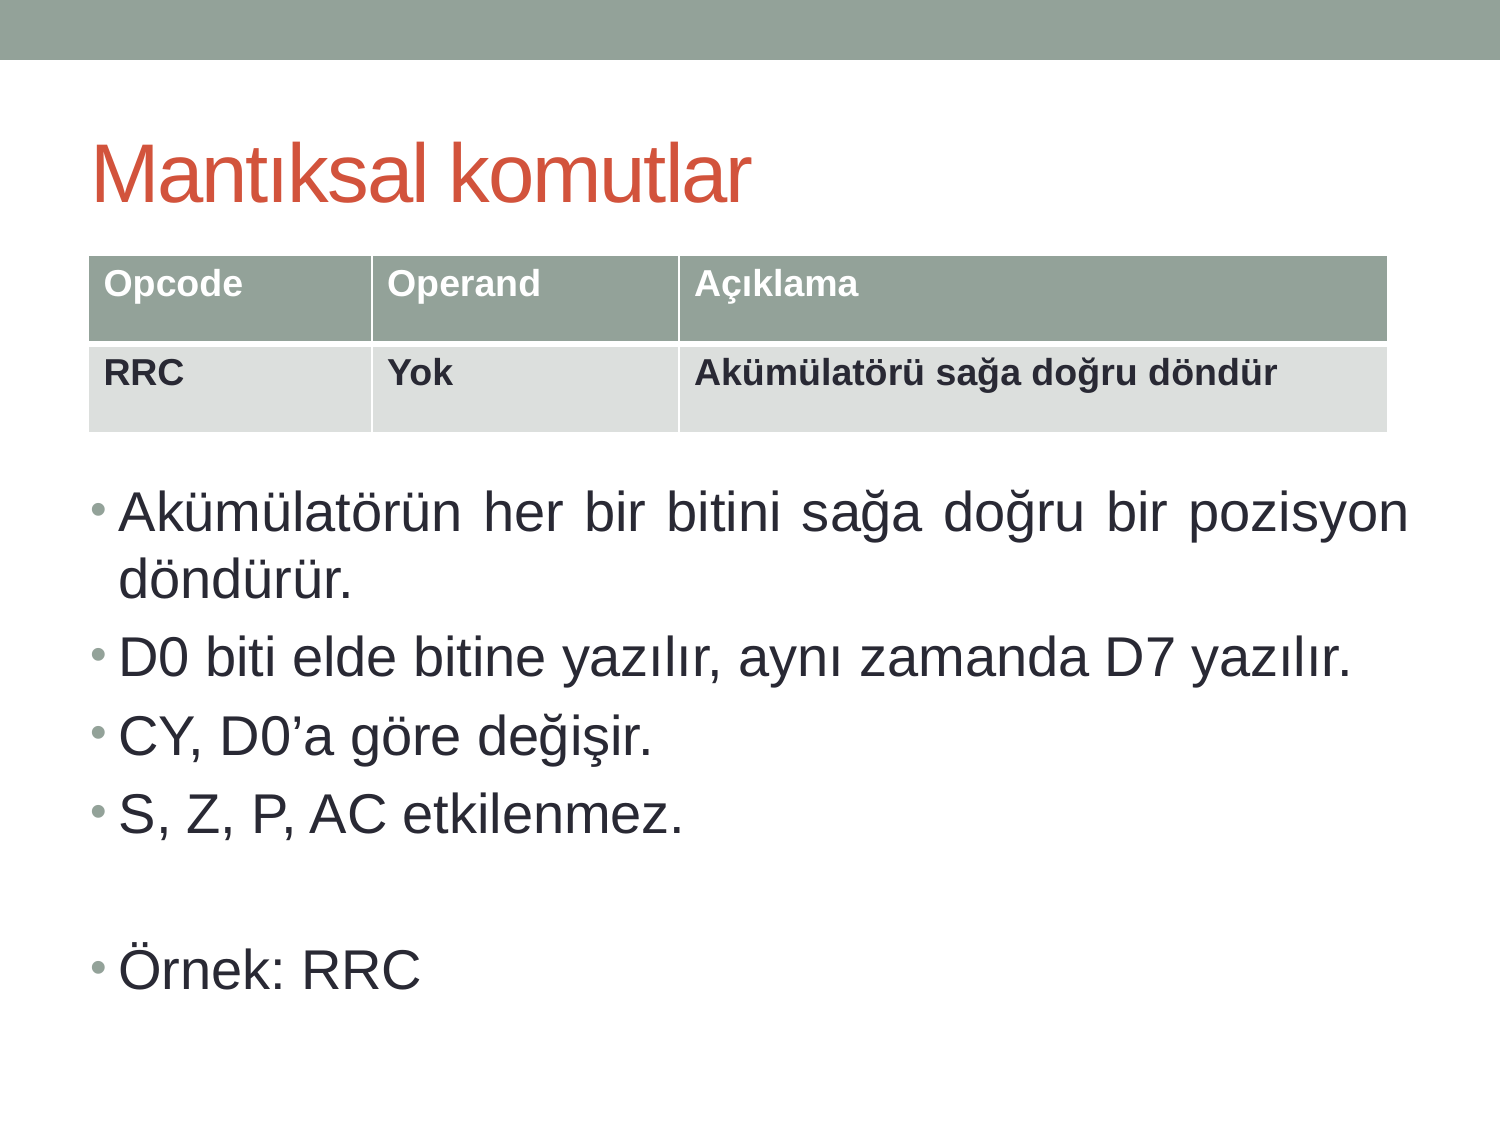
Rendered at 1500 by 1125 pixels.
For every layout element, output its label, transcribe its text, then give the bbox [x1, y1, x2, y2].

table_cell RRC [89, 347, 371, 432]
table_cell Yok [373, 347, 678, 432]
title Mantıksal komutlar [75, 87, 1425, 250]
table_header Operand [373, 256, 678, 341]
table_cell Akümülatörü sağa doğru döndür [680, 347, 1387, 432]
table_header Opcode [89, 256, 371, 341]
list Akümülatörün her bir bitini sağa doğru bir pozisyon döndürür. D0 biti elde bitine yazılır, aynı zamanda D7 yazılır. CY, D0’a göre değişir. S, Z, P, AC etkilenmez. Örnek: RRC [75, 468, 1425, 1063]
table_header Açıklama [680, 256, 1387, 341]
